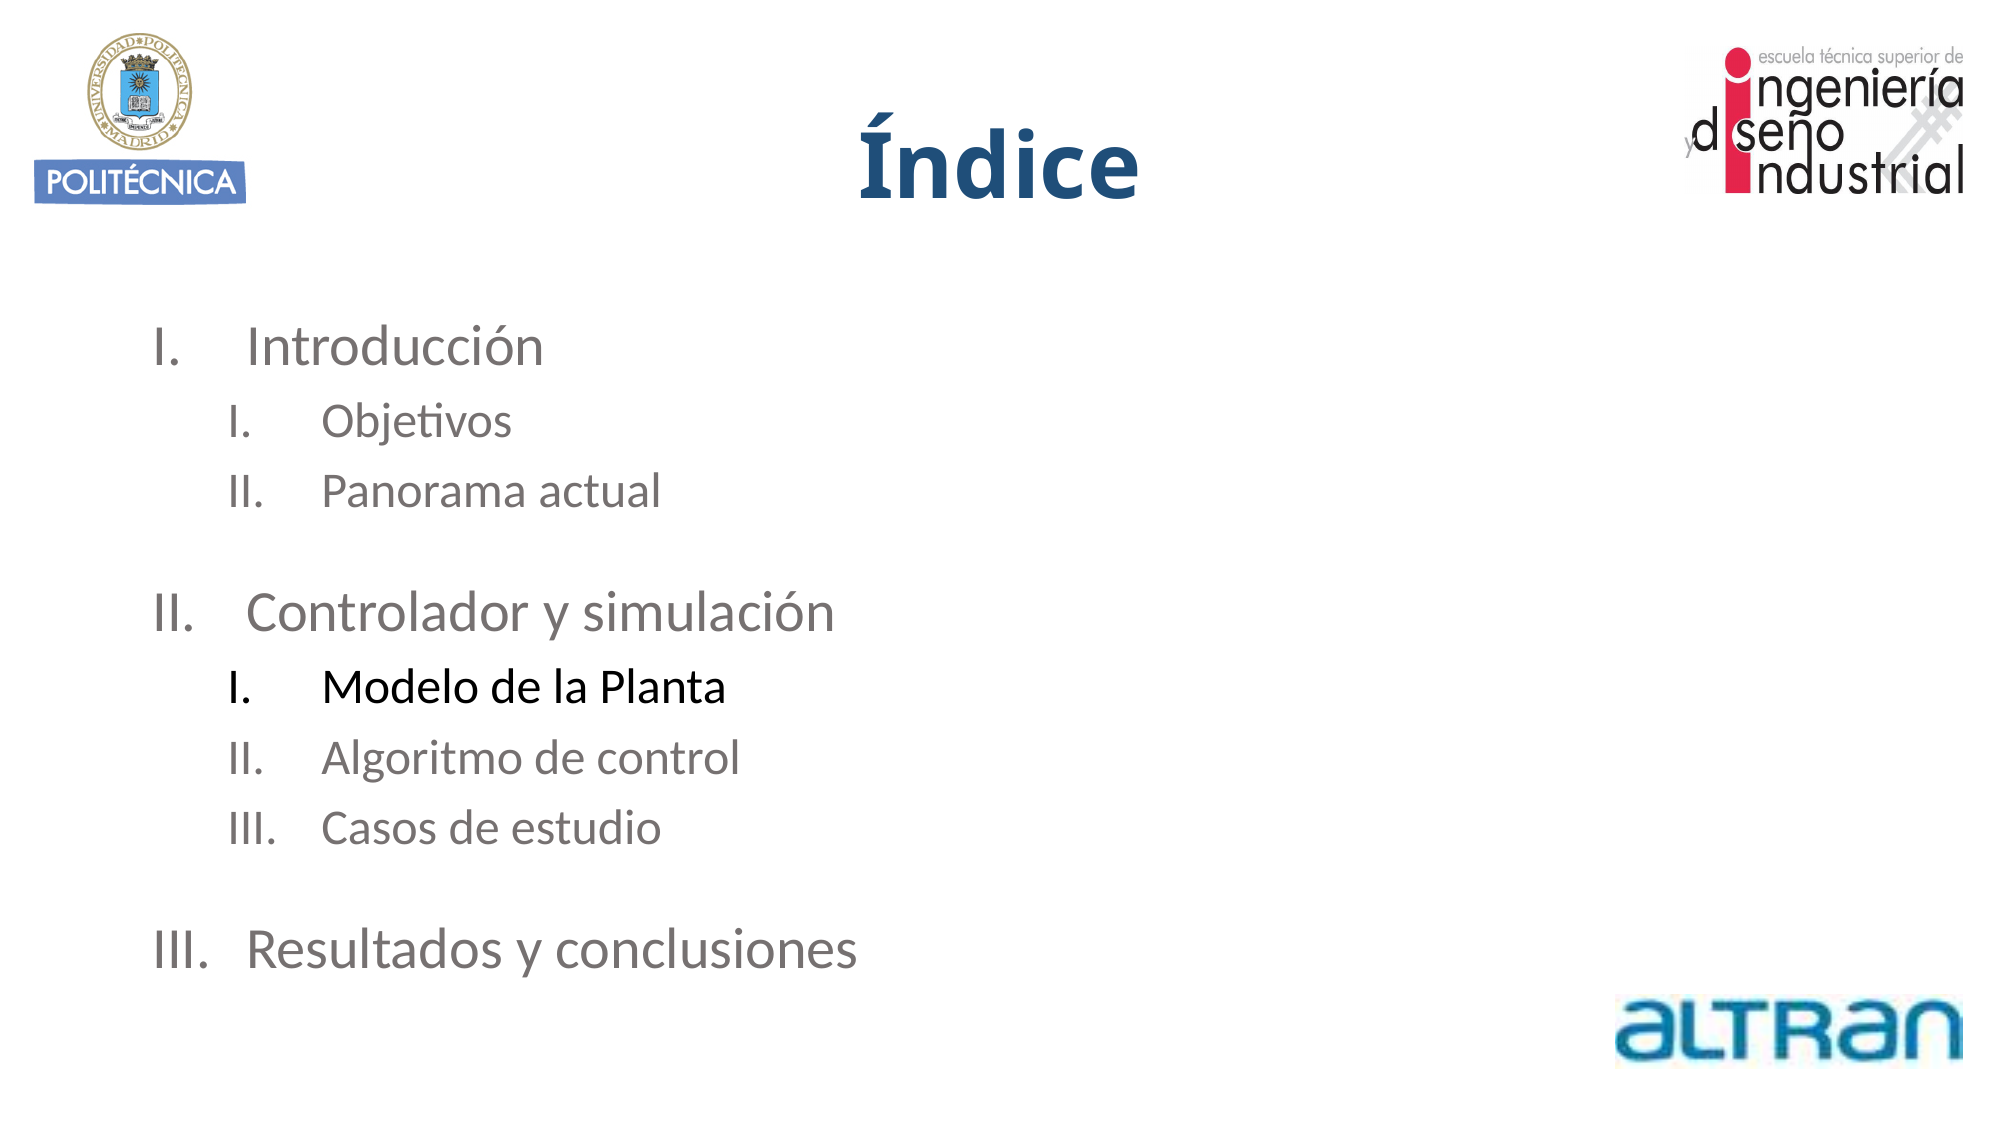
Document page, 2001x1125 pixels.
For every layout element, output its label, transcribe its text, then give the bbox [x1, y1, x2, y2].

title Índice [137, 59, 1863, 278]
list Introducción Objetivos Panorama actual Controlador y simulación Modelo de la Planta Algoritmo de control Casos de estudio Resultados y conclusiones [137, 299, 1863, 1014]
picture [1684, 46, 1963, 194]
picture [1615, 994, 1963, 1069]
picture [23, 21, 256, 216]
